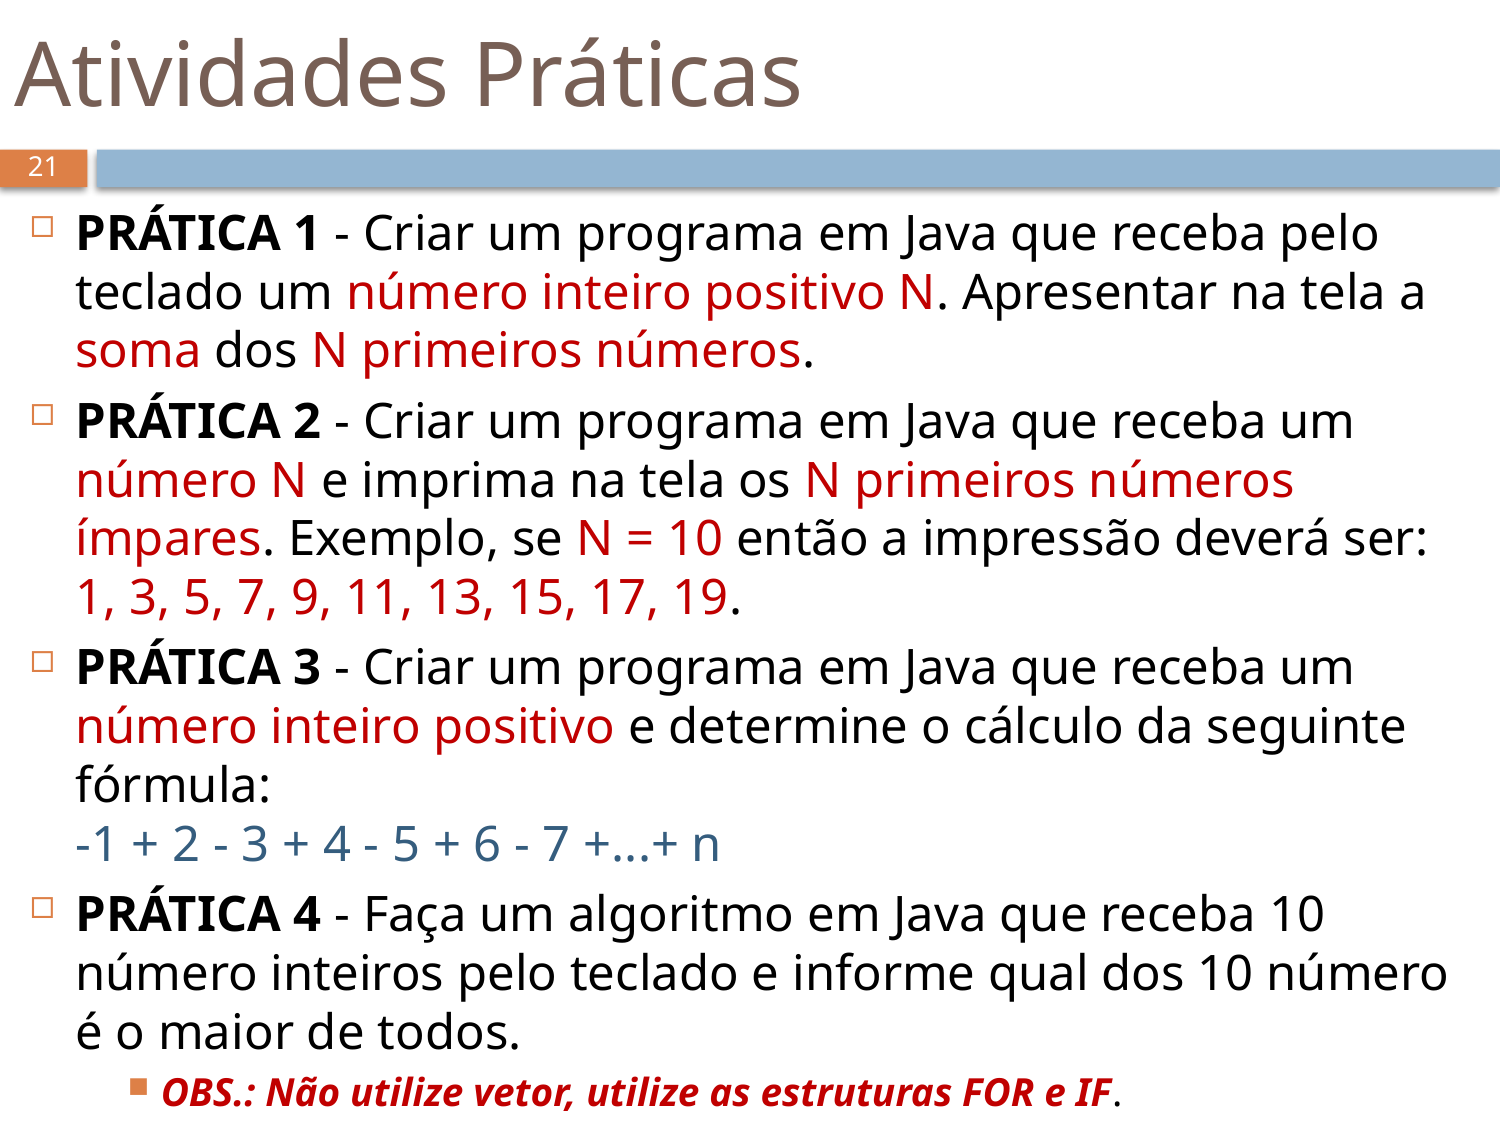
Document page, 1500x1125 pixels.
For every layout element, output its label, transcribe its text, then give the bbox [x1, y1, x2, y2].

title Atividades Práticas [0, 0, 1500, 142]
list PRÁTICA 1 - Criar um programa em Java que receba pelo teclado um número inteiro positivo N. Apresentar na tela a soma dos N primeiros números. PRÁTICA 2 - Criar um programa em Java que receba um número N e imprima na tela os N primeiros números ímpares. Exemplo, se N = 10 então a impressão deverá ser: 1, 3, 5, 7, 9, 11, 13, 15, 17, 19. PRÁTICA 3 - Criar um programa em Java que receba um número inteiro positivo e determine o cálculo da seguinte fórmula: -1 + 2 - 3 + 4 - 5 + 6 - 7 +...+ n PRÁTICA 4 - Faça um algoritmo em Java que receba 10 número inteiros pelo teclado e informe qual dos 10 número é o maior de todos. OBS.: Não utilize vetor, utilize as estruturas FOR e IF. [0, 194, 1500, 1125]
slide_number 21 [0, 141, 88, 195]
